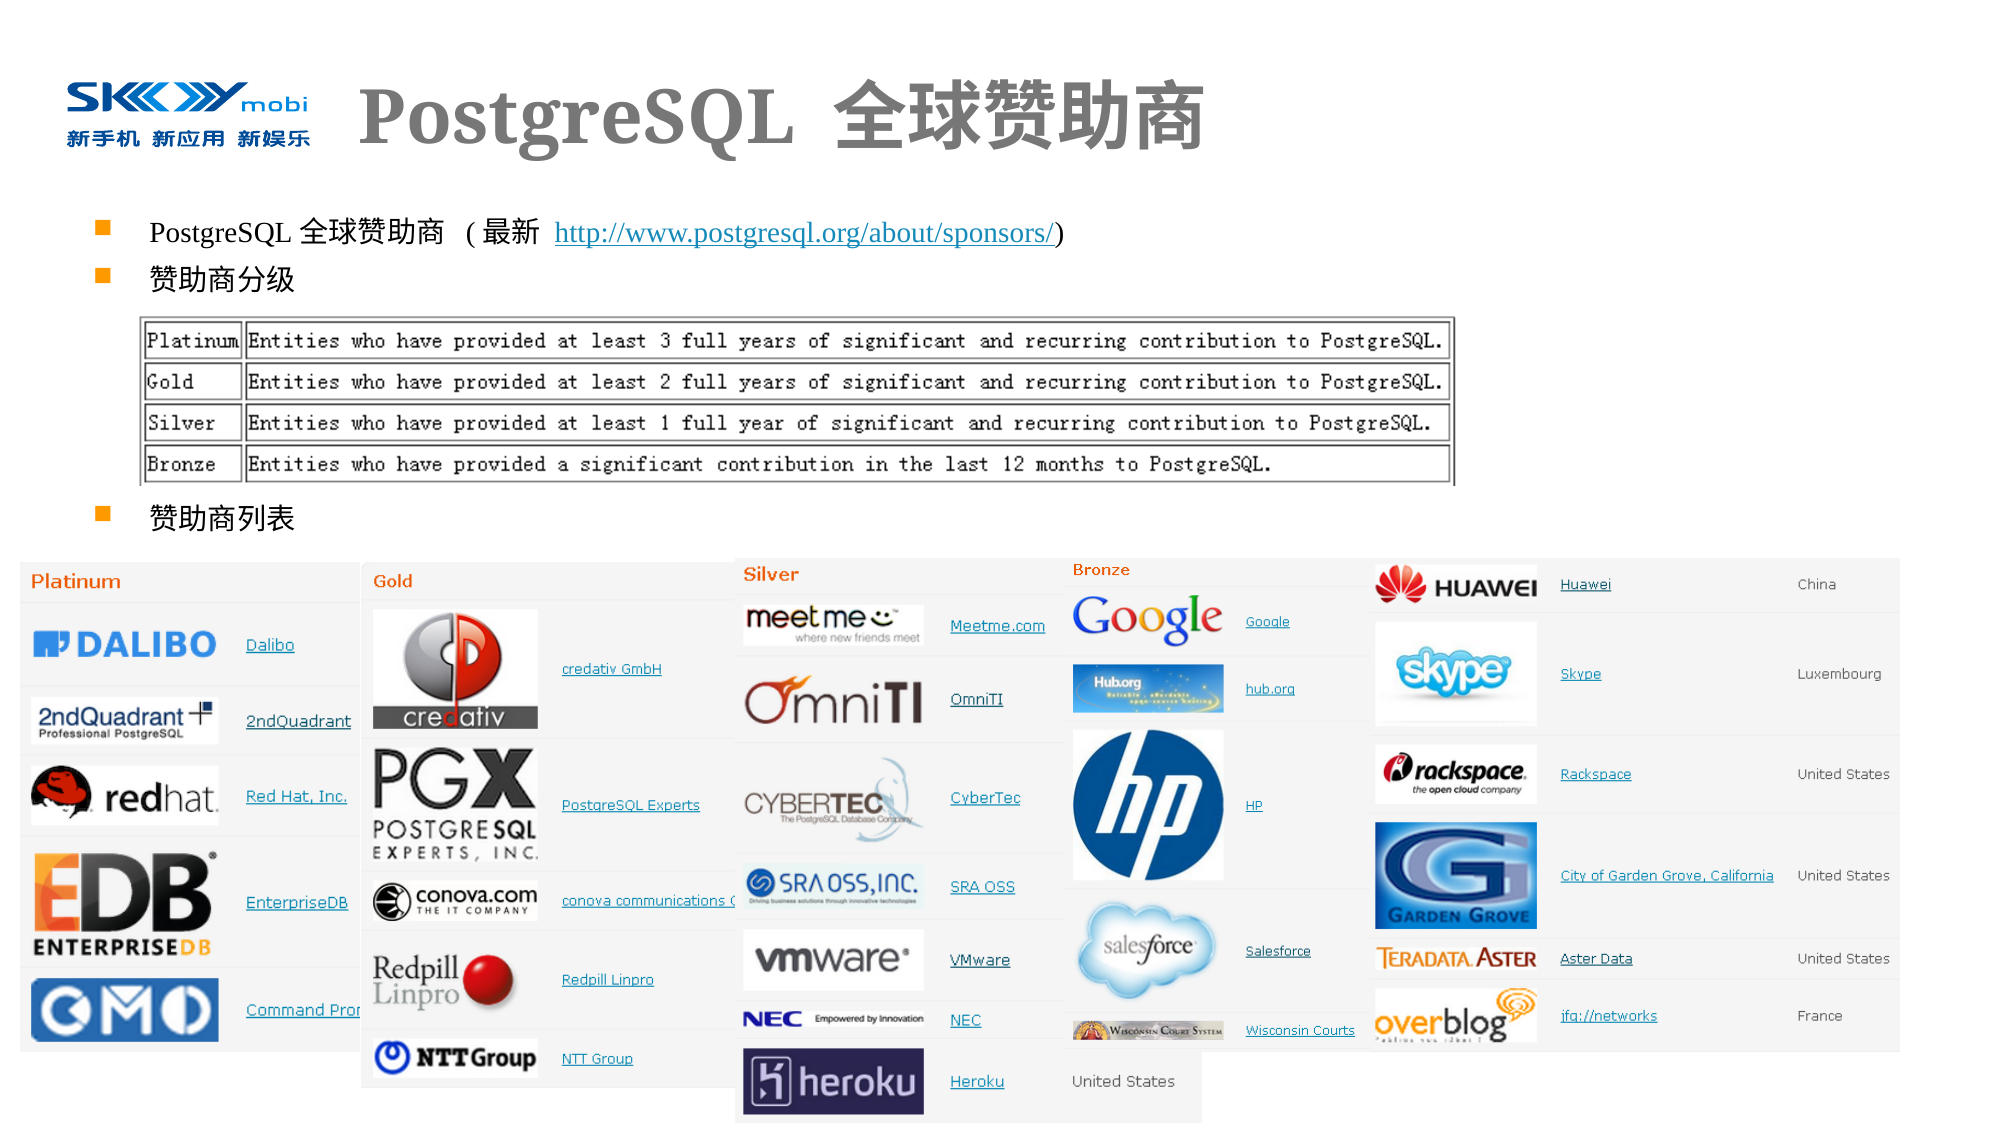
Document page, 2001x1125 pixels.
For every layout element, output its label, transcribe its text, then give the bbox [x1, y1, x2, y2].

picture [135, 315, 1457, 486]
title PostgreSQL 全球赞助商 [343, 60, 1901, 167]
picture [20, 558, 1901, 1123]
list PostgreSQL全球赞助商 (最新 http://www.postgresql.org/about/sponsors/) 赞助商分级 赞助商列表 [77, 198, 1901, 561]
